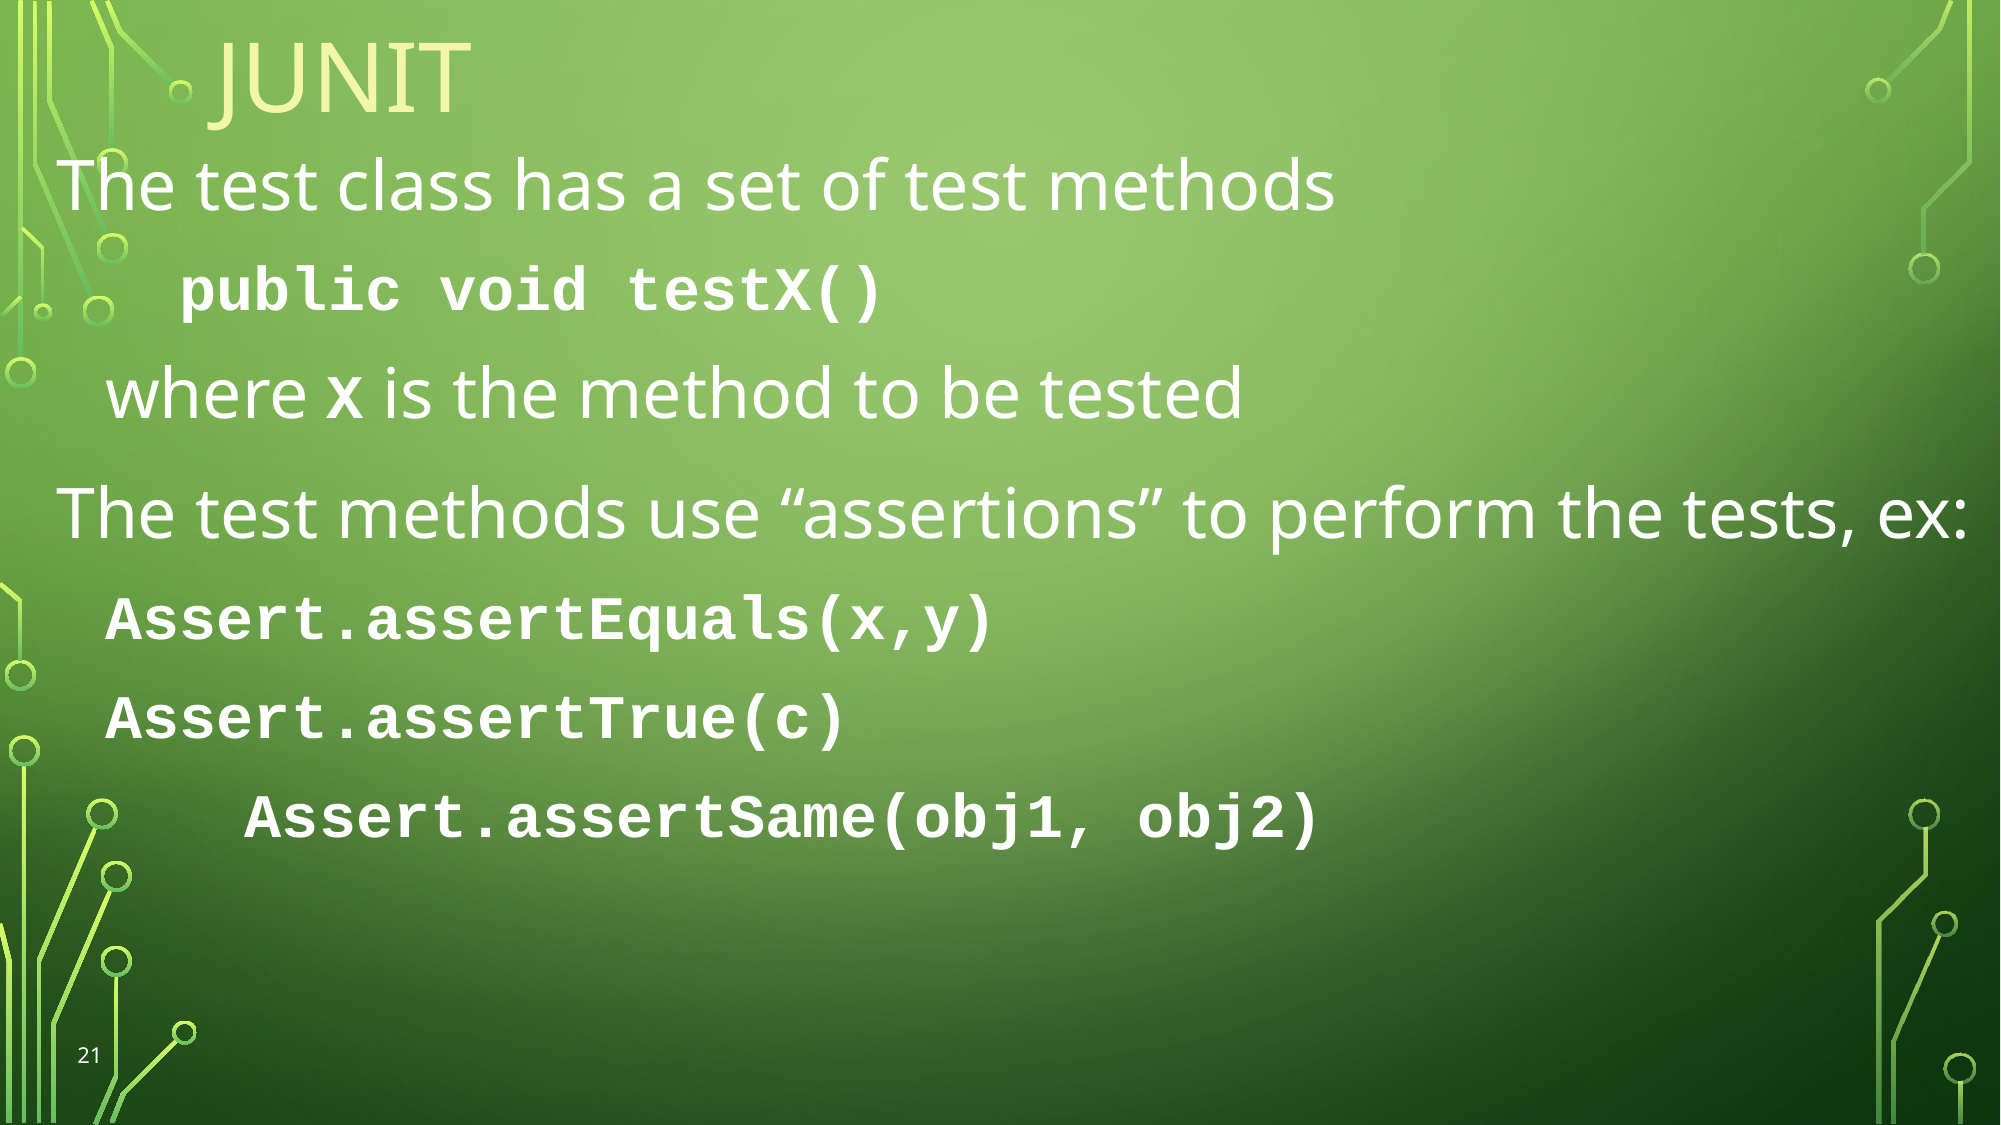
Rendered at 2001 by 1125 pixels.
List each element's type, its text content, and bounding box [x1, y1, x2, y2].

title JUnit [200, 20, 1900, 116]
slide_number 21 [31, 1018, 132, 1094]
list The test class has a set of test methods public void testX() where X is the method to be tested The test methods use “assertions” to perform the tests, ex: Assert.assertEquals(x,y) Assert.assertTrue(c) Assert.assertSame(obj1, obj2) [41, 116, 2000, 907]
